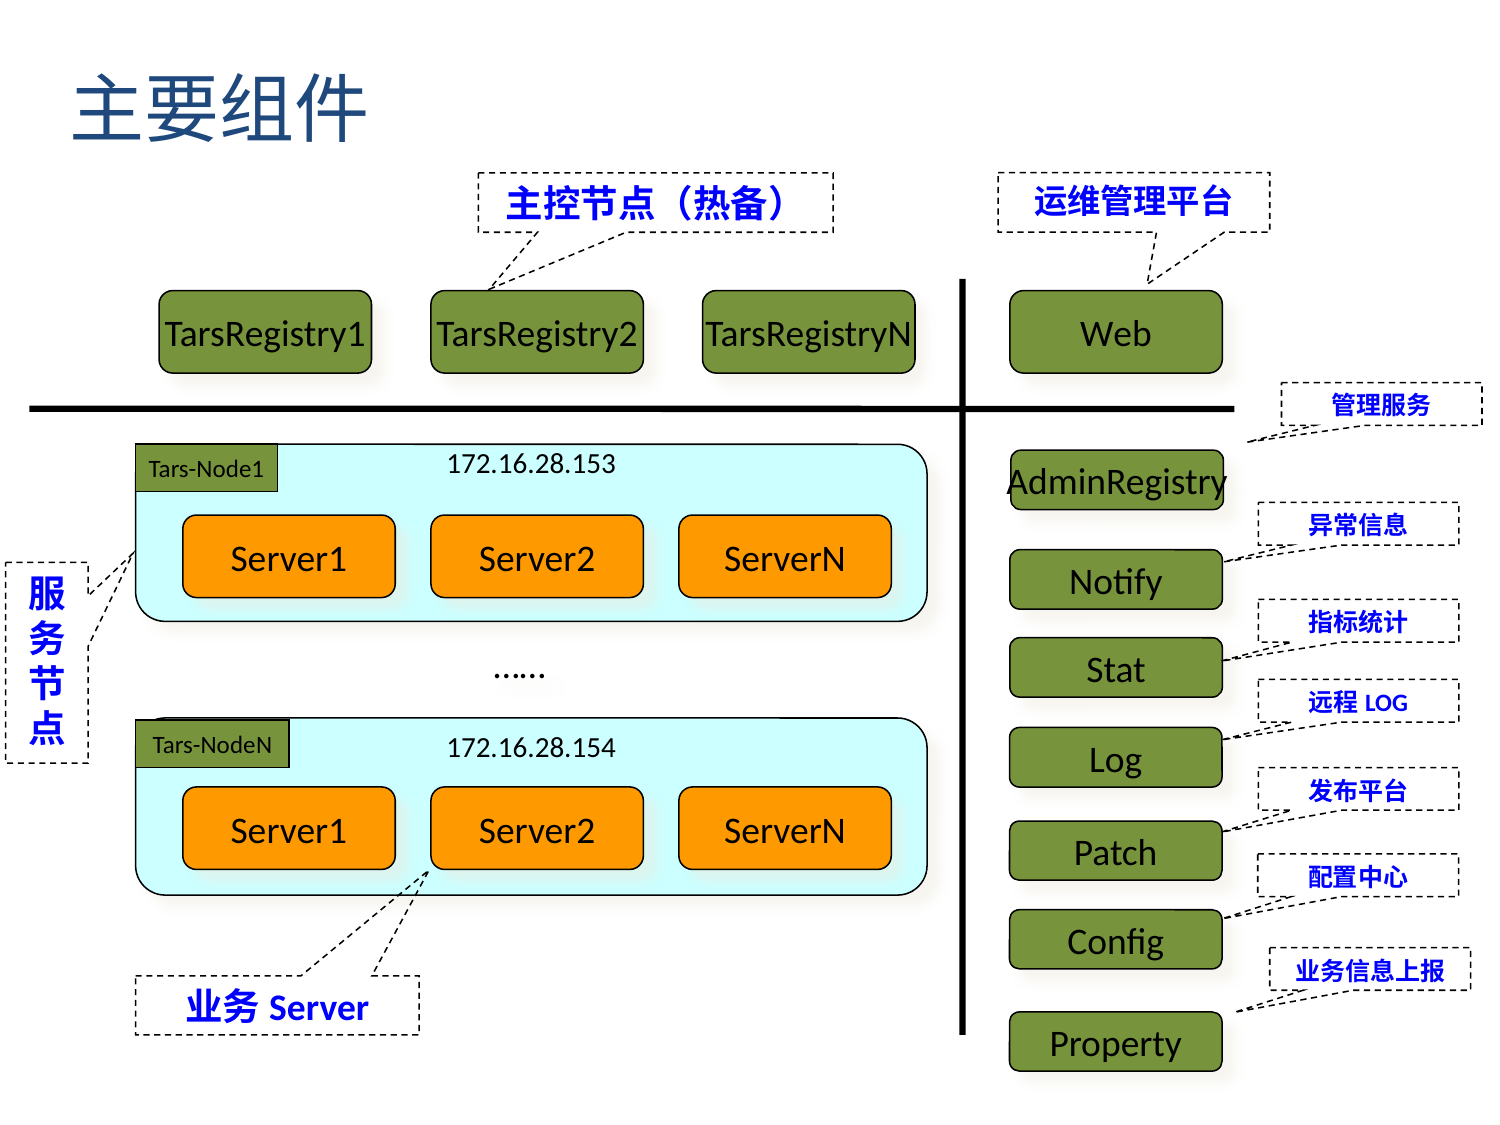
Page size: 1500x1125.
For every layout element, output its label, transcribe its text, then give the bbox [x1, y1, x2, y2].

text_box 配置中心 [1222, 853, 1459, 919]
text_box Server2 [430, 515, 644, 598]
text_box [135, 717, 928, 896]
text_box 异常信息 [1223, 502, 1459, 562]
text_box ServerN [678, 515, 892, 598]
text_box 发布平台 [1220, 767, 1459, 833]
text_box Tars-Node1 [135, 444, 278, 492]
text_box 业务Server [135, 870, 430, 1035]
text_box TarsRegistryN [702, 290, 916, 374]
text_box 服务 节点 [5, 553, 133, 764]
text_box Patch [1009, 821, 1223, 881]
text_box …… [466, 633, 573, 693]
text_box Server1 [182, 786, 396, 870]
text_box tarsstat [437, 520, 663, 616]
text_box [685, 792, 911, 888]
text_box tarsstat [685, 520, 911, 616]
text_box TarsRegistry2 [430, 290, 644, 374]
text_box 172.16.28.154 [466, 727, 597, 764]
text_box Config [1009, 909, 1223, 969]
text_box 指标统计 [1220, 599, 1459, 662]
text_box tarsstat [188, 521, 413, 616]
text_box 主控节点（热备） [478, 172, 834, 290]
text_box ServerN [678, 786, 892, 870]
text_box Server1 [182, 515, 396, 598]
text_box TarsRegistry1 [159, 290, 372, 374]
text_box 管理服务 [1246, 382, 1482, 443]
text_box Server2 [430, 786, 644, 870]
text_box Log [1009, 727, 1223, 788]
text_box 主要组件 [55, 63, 1408, 159]
text_box Tars-NodeN [135, 720, 290, 768]
text_box 业务信息上报 [1234, 947, 1471, 1013]
text_box Web [1009, 290, 1223, 374]
text_box AdminRegistry [1010, 450, 1224, 510]
text_box Notify [1009, 549, 1223, 610]
text_box [436, 792, 663, 888]
text_box Stat [1009, 637, 1223, 698]
text_box [188, 793, 413, 888]
text_box 运维管理平台 [998, 172, 1270, 285]
text_box [135, 444, 928, 622]
text_box 远程LOG [1221, 679, 1459, 740]
text_box Property [1009, 1011, 1223, 1072]
text_box 172.16.28.153 [466, 444, 597, 480]
